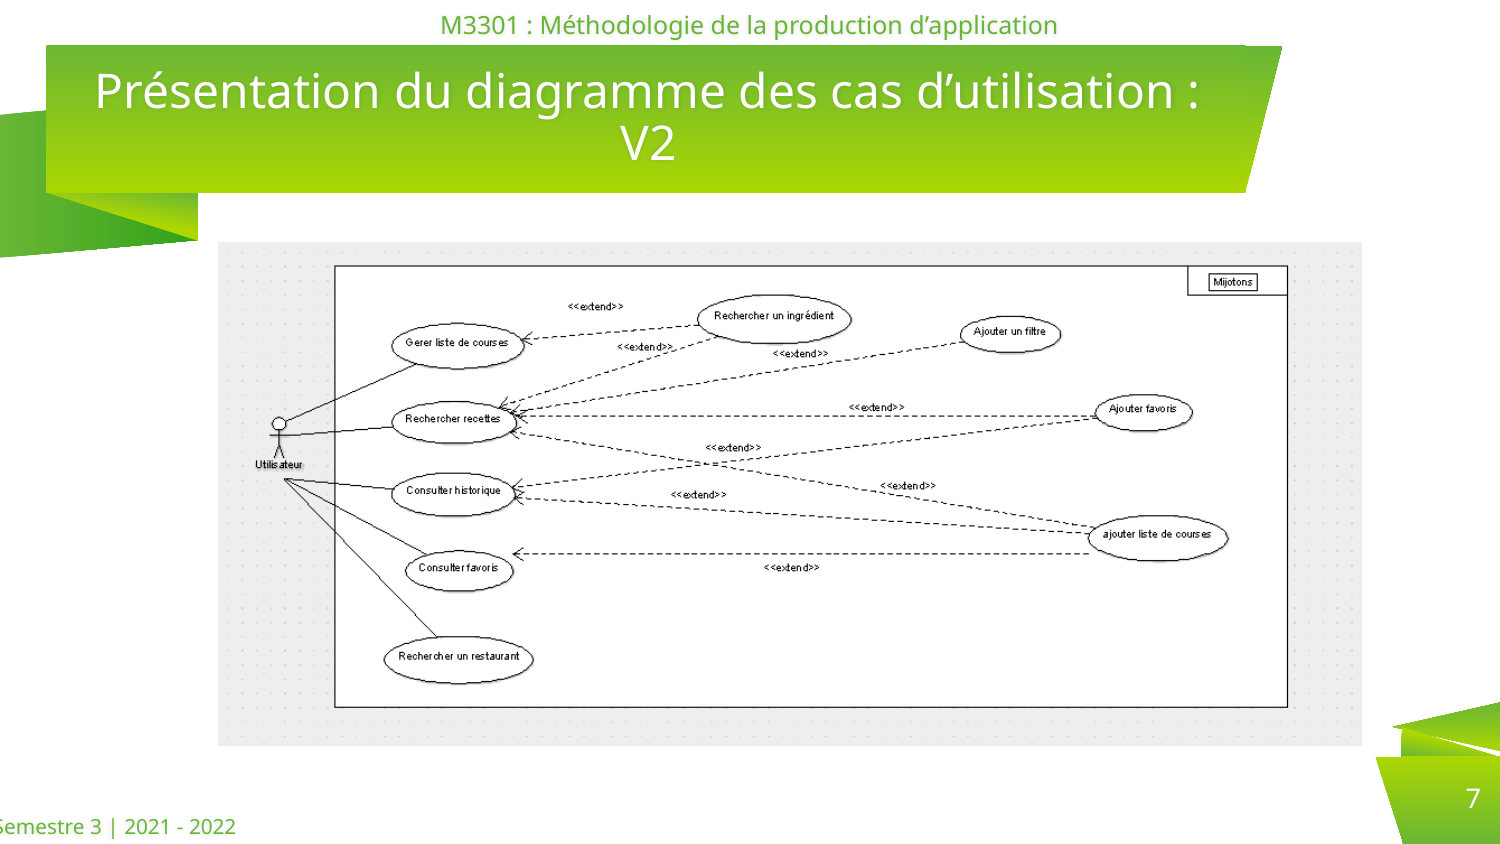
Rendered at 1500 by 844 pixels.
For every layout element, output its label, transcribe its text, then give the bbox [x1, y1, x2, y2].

title Semestre 3 | 2021 - 2022 [0, 736, 615, 844]
title M3301 : Méthodologie de la production d’application [250, 0, 1250, 118]
slide_number 7 [1401, 756, 1482, 844]
picture [218, 241, 1363, 746]
title Présentation du diagramme des cas d’utilisation : V2 [87, 45, 1210, 193]
